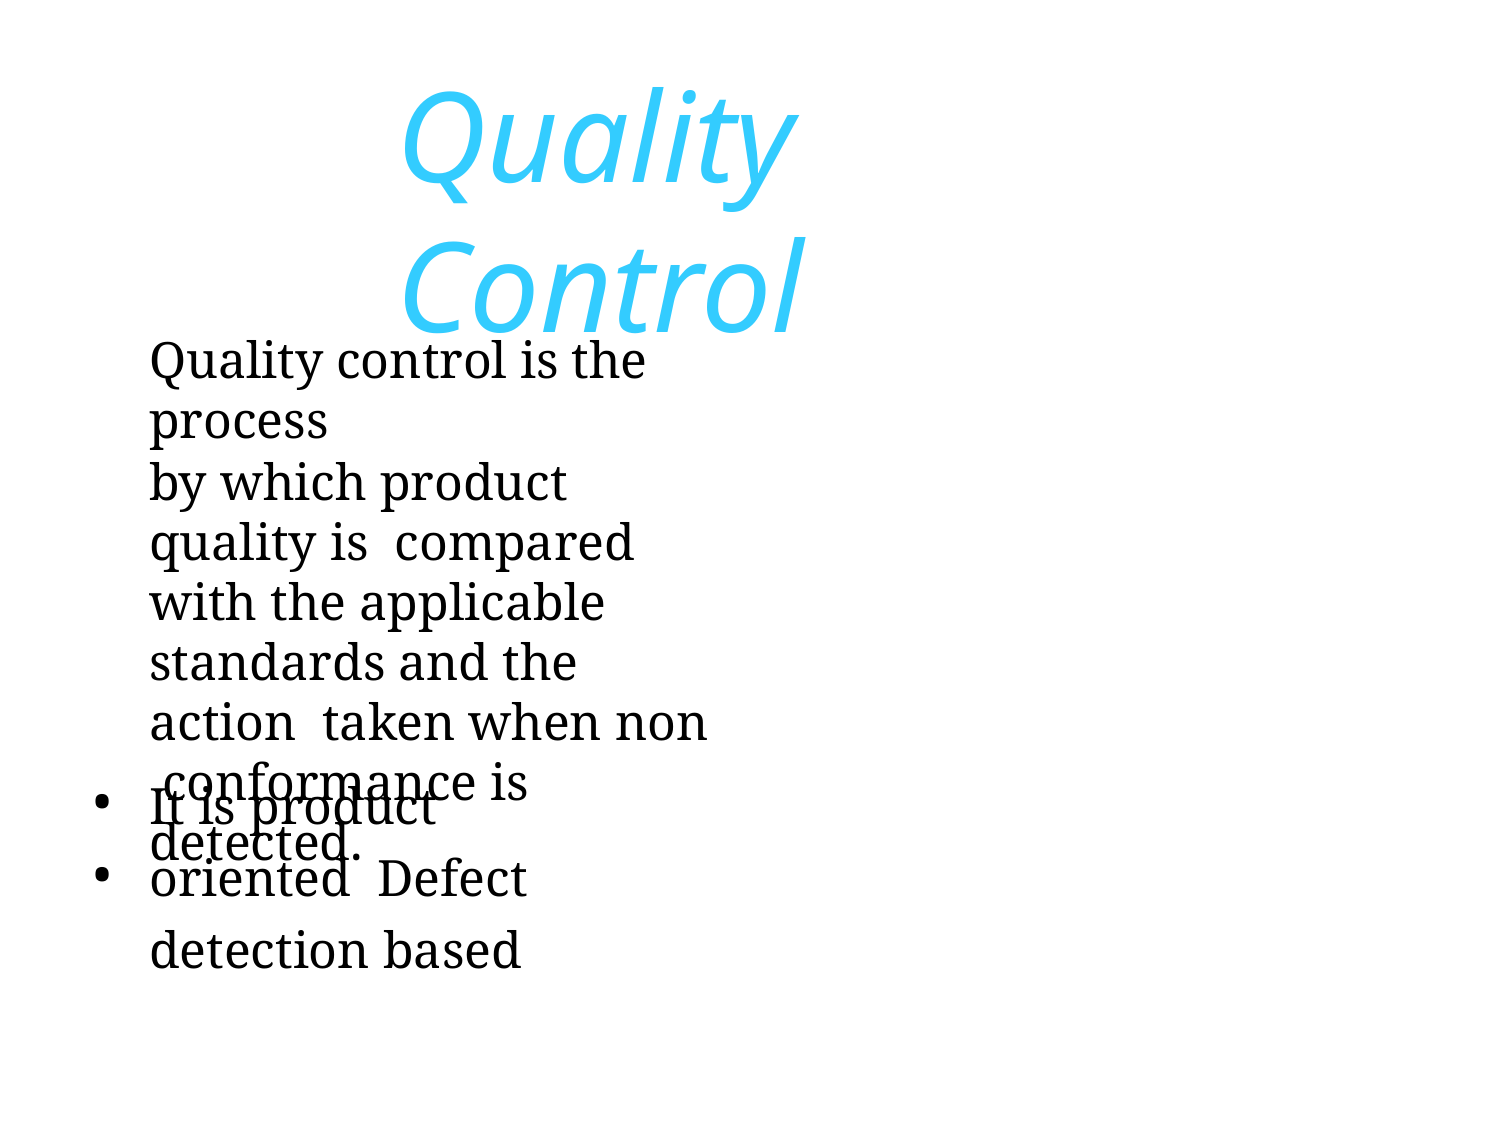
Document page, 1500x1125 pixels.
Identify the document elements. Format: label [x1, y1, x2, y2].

text_box [147, 327, 721, 979]
text_box [91, 769, 113, 903]
title [394, 57, 1090, 358]
